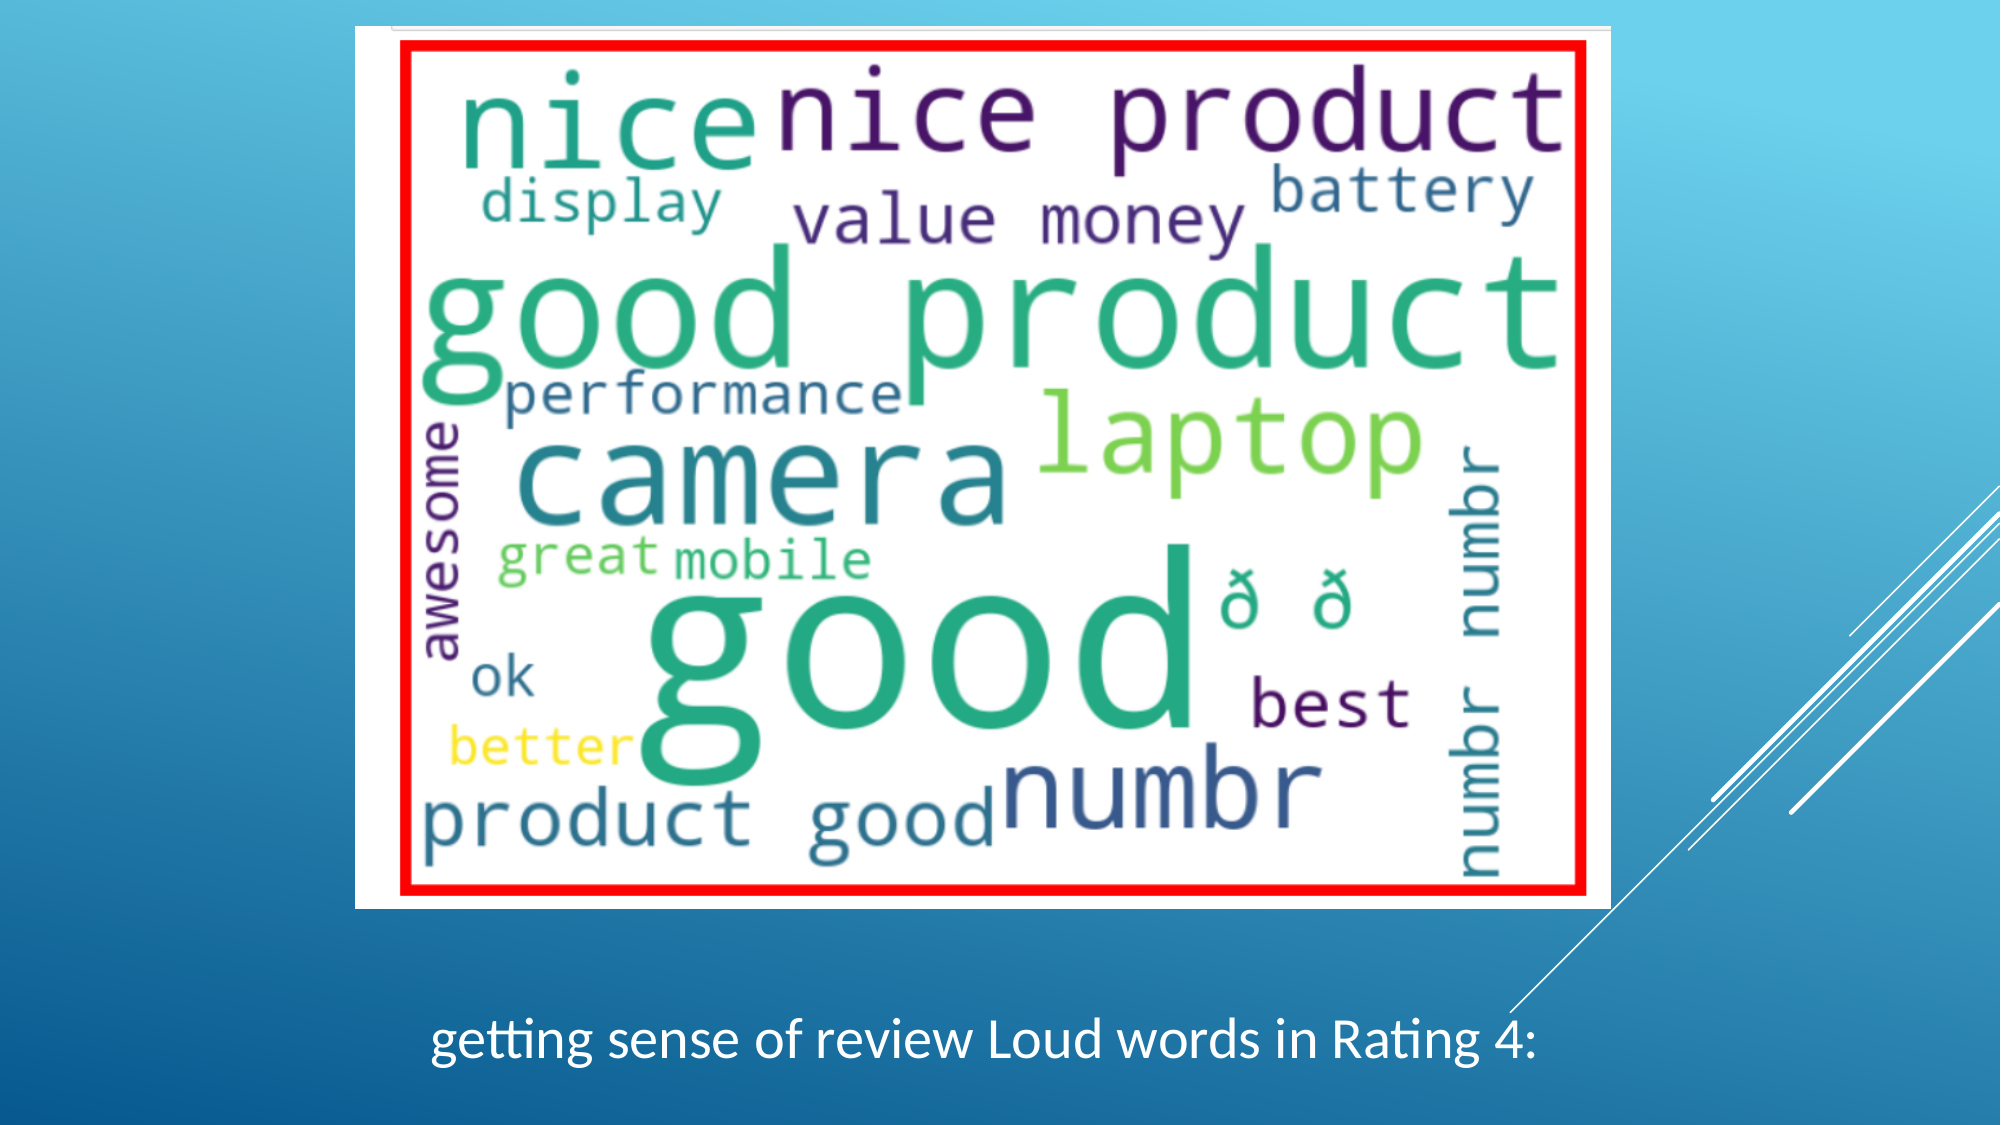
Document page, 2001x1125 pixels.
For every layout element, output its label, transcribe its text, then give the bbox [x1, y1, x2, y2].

picture [355, 26, 1611, 909]
text_box getting sense of review Loud words in Rating 4: [415, 992, 1874, 1078]
